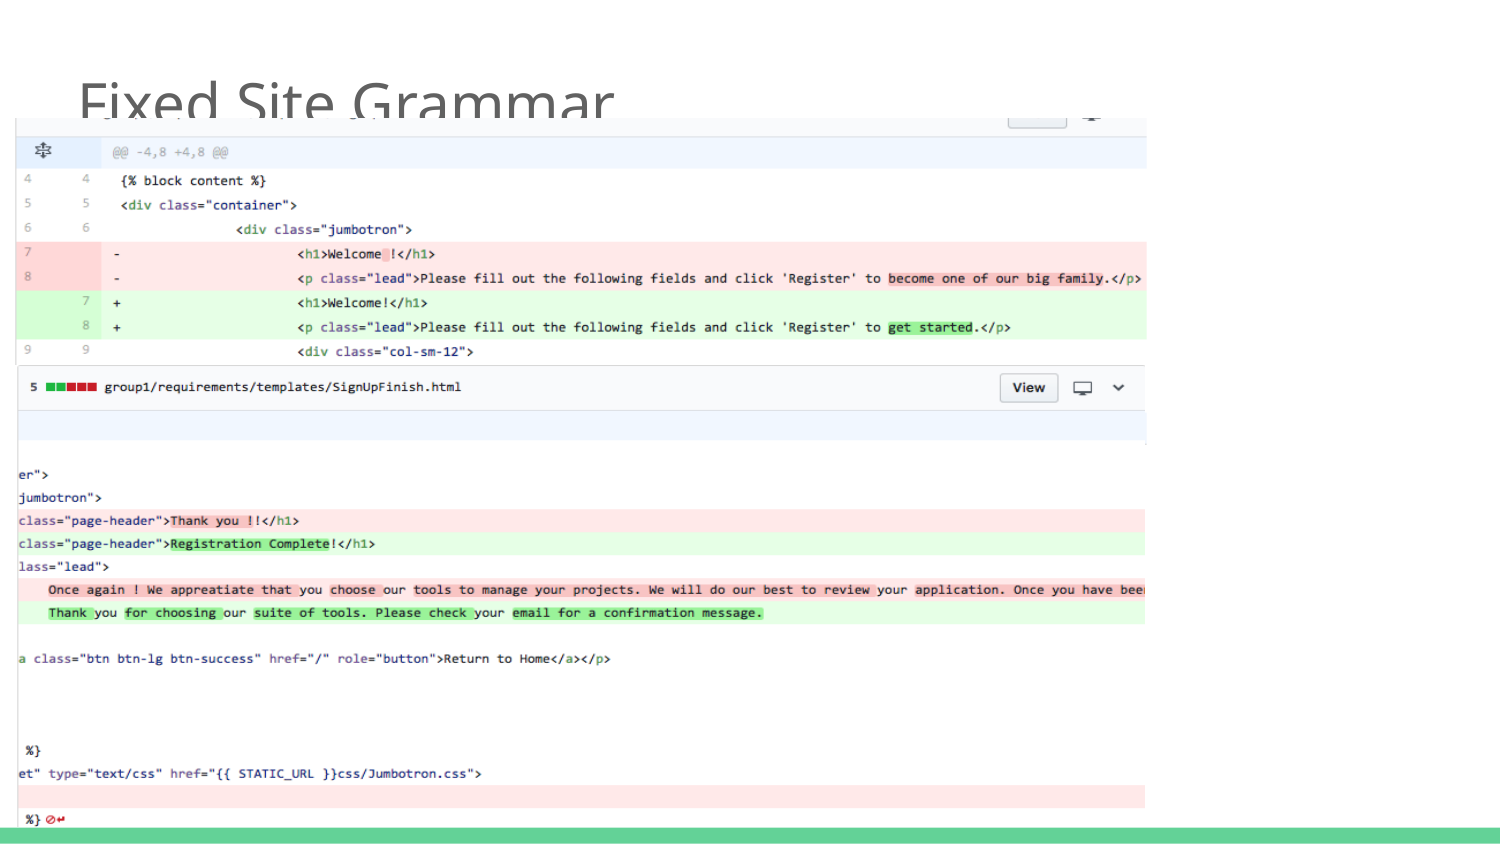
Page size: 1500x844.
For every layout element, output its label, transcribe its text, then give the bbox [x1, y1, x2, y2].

list Fixed Site Grammar [62, 41, 1087, 112]
picture [2, 117, 1147, 827]
